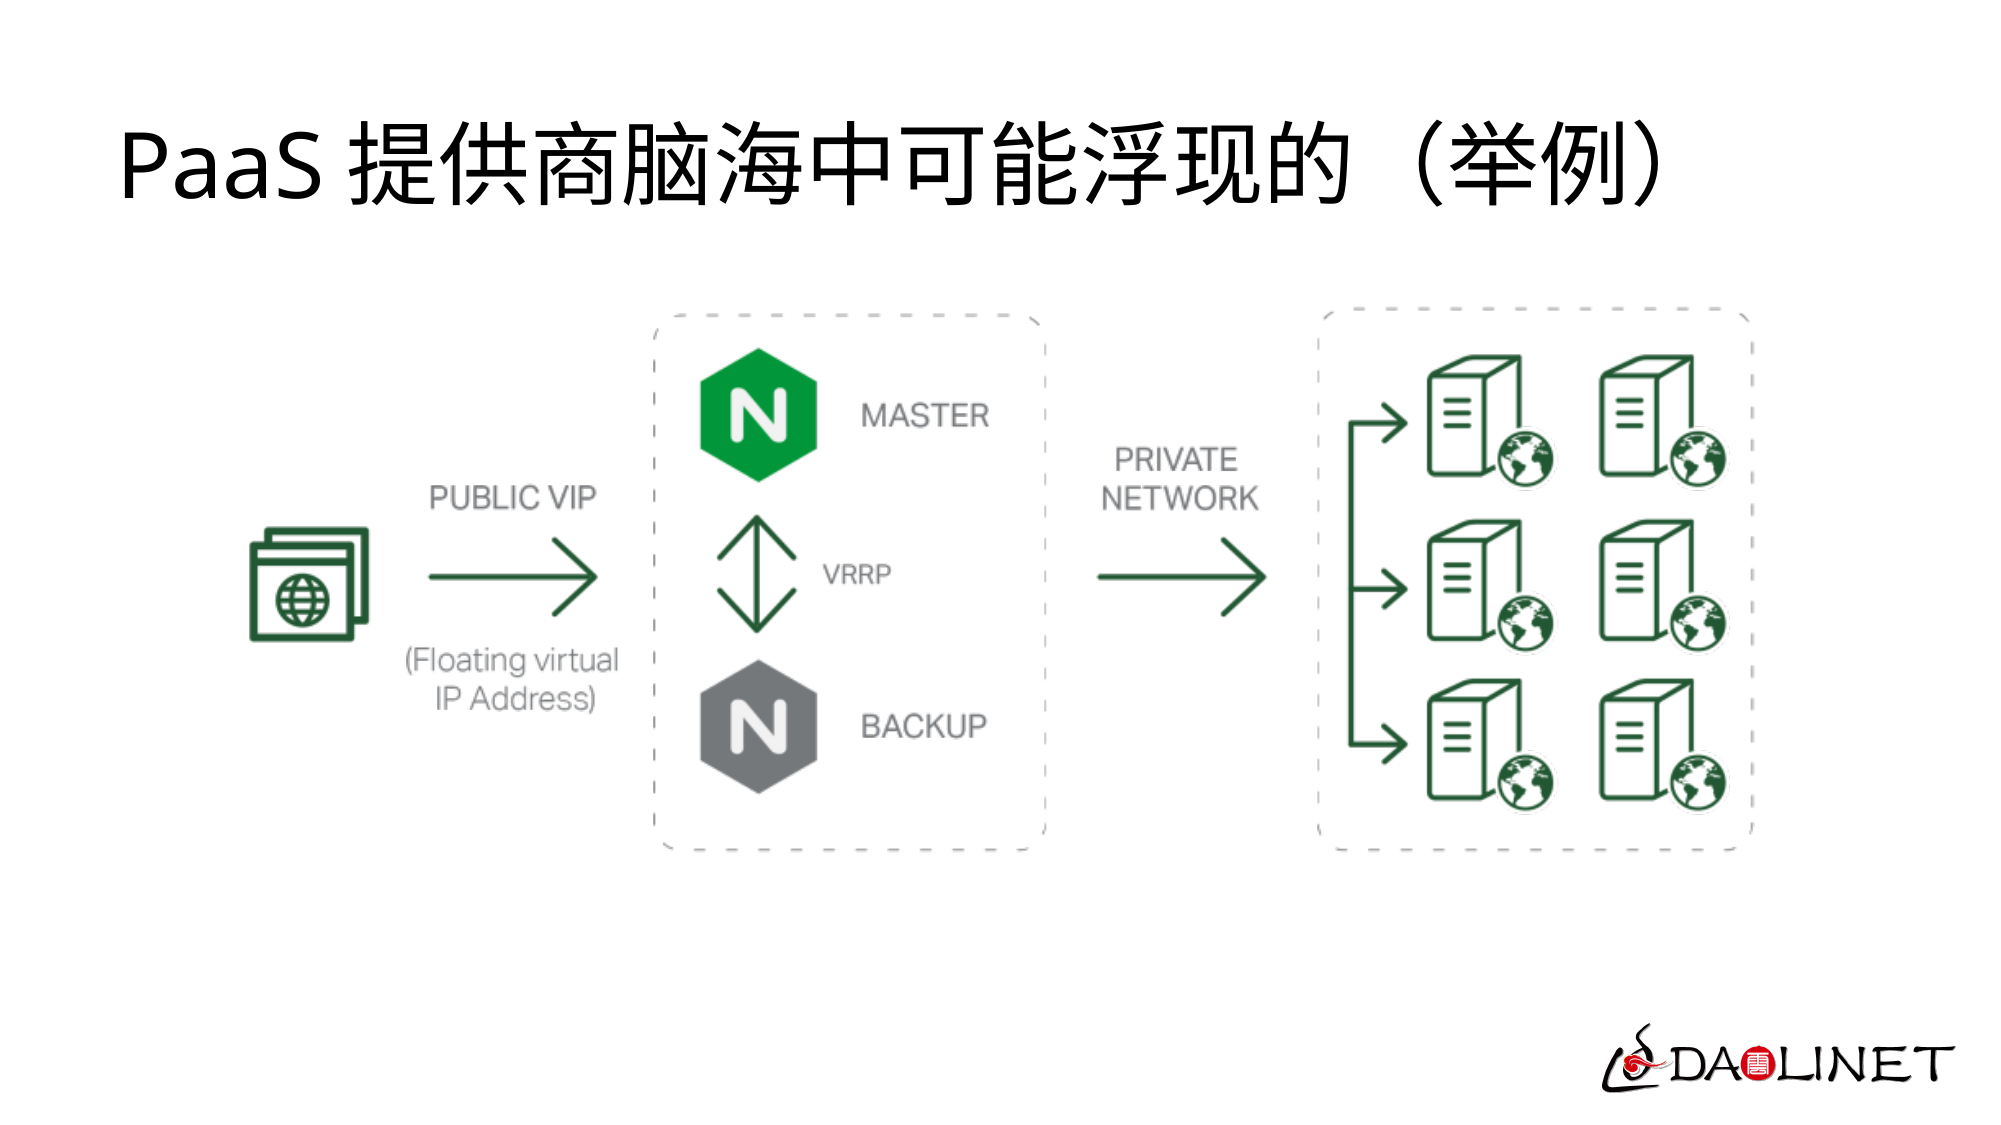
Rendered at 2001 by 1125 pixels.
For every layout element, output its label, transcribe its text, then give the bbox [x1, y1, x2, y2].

title PaaS提供商脑海中可能浮现的（举例） [101, 59, 1827, 278]
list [145, 201, 1820, 967]
picture [1602, 1023, 1956, 1093]
